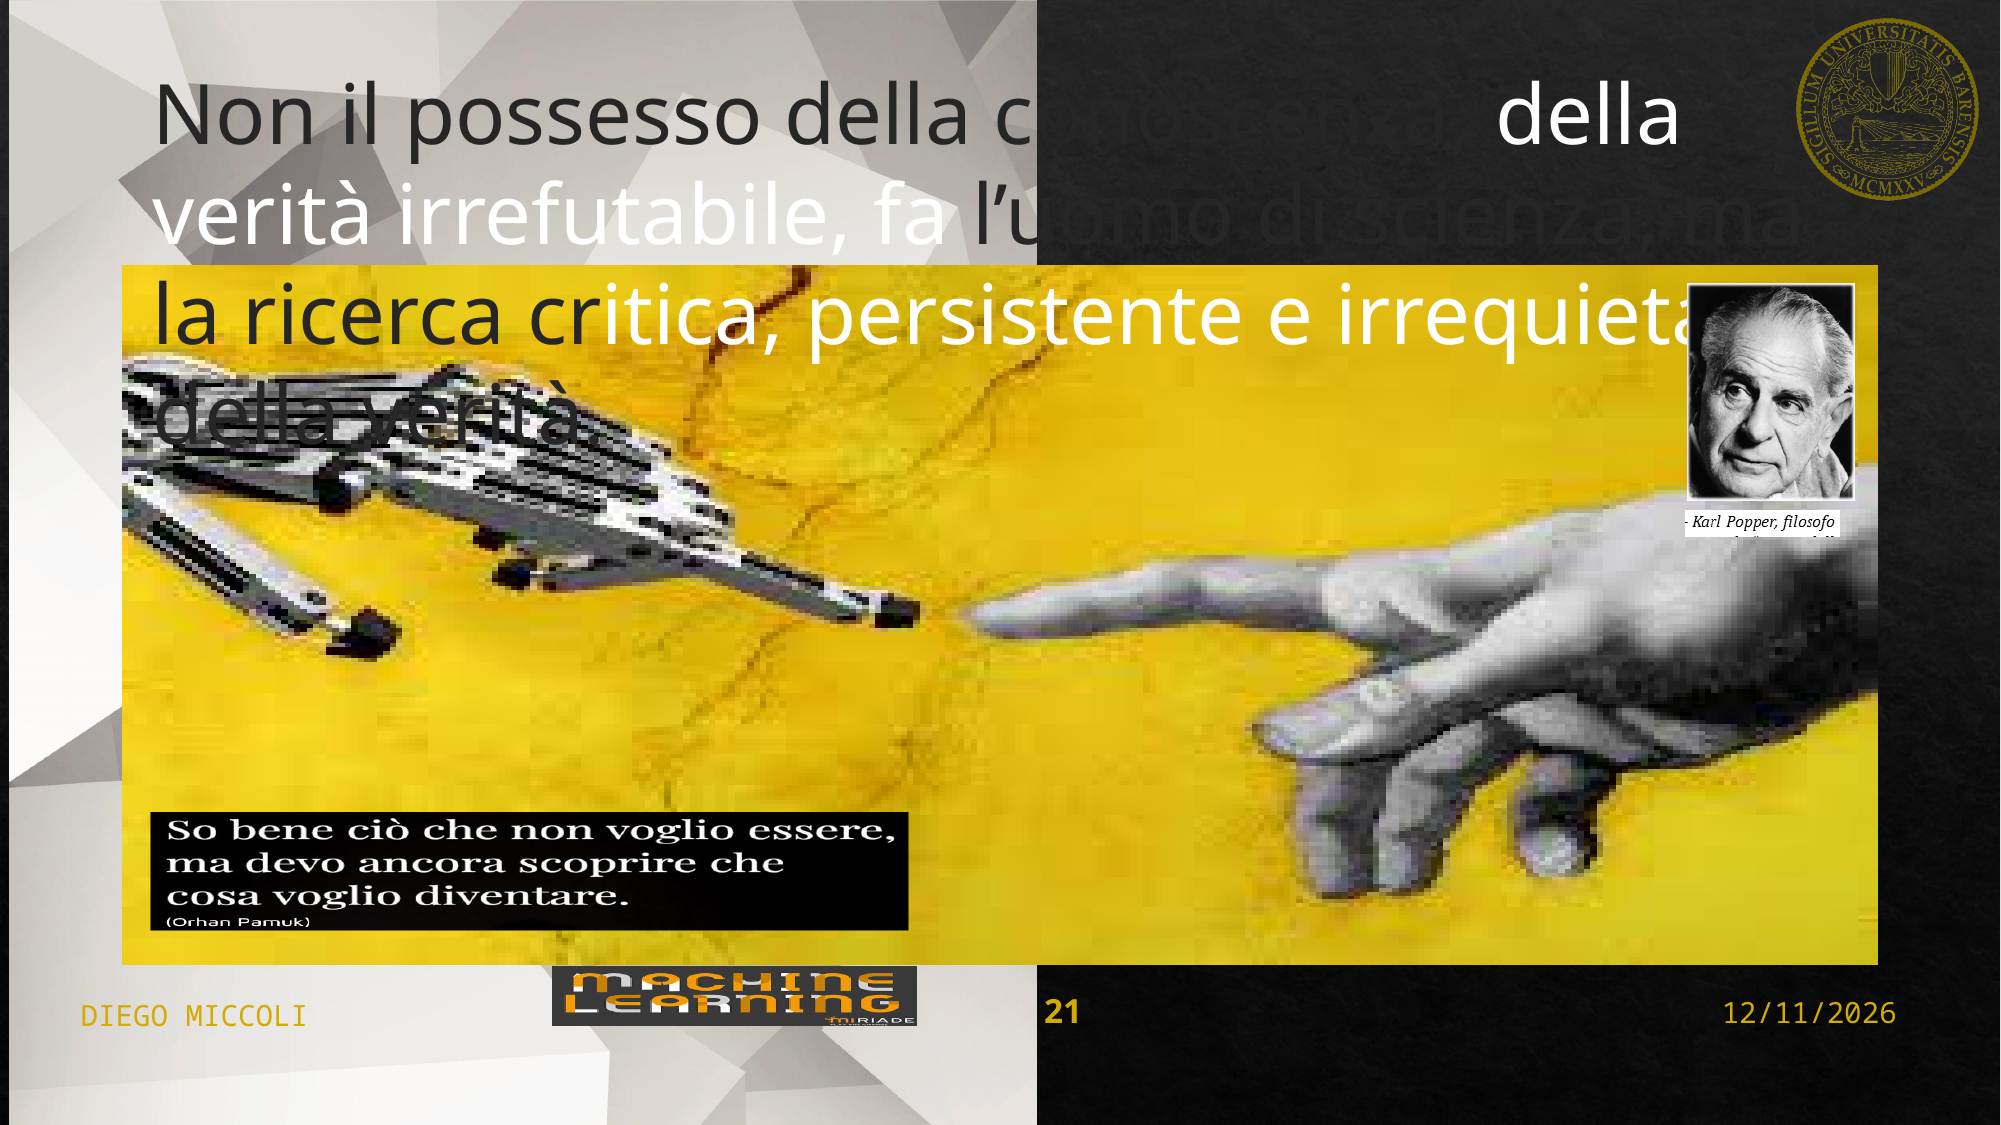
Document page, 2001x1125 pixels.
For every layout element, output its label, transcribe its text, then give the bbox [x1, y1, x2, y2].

picture [9, 0, 2000, 1125]
slide_number 21 [1045, 983, 1098, 1043]
text_box Non il possesso della conoscenza, della verità irrefutabile, fa l’uomo di scienza, ma la ricerca critica, persistente e irrequieta della verità. [1045, 53, 1834, 259]
picture [1788, 12, 1984, 206]
footer DIEGO MICCOLI [1045, 984, 1161, 1045]
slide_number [1461, 984, 1912, 1045]
